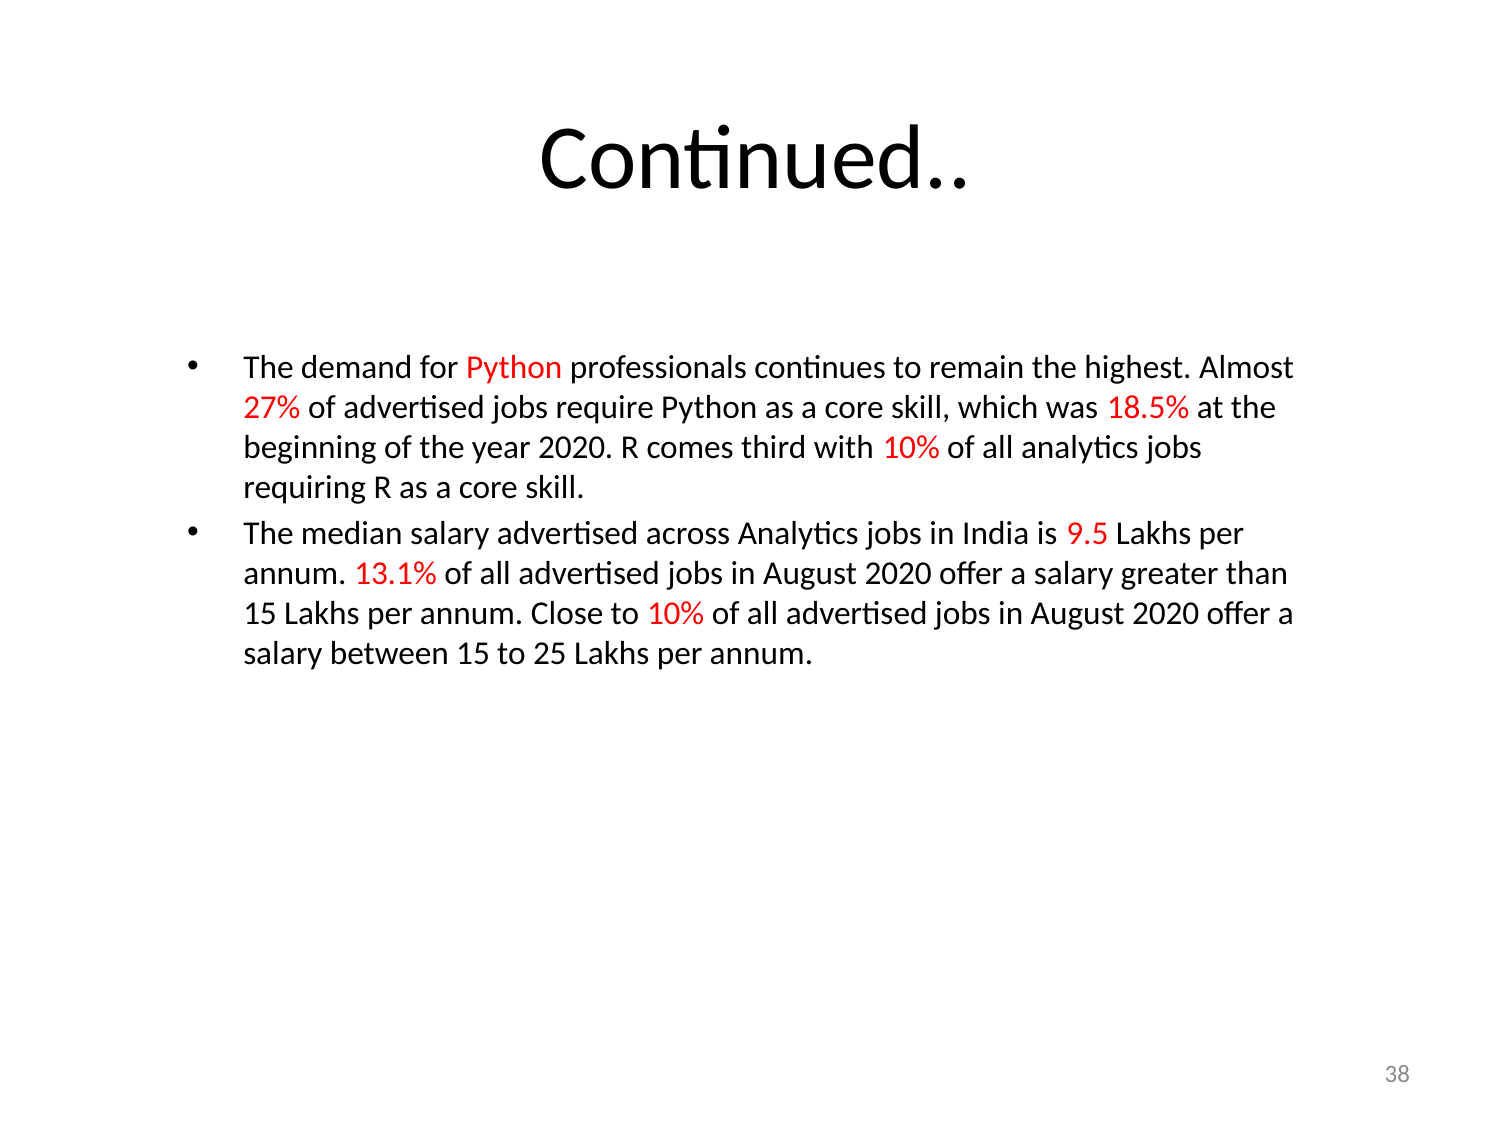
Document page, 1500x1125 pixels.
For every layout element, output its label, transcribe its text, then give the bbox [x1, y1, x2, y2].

title Continued.. [174, 82, 1337, 222]
slide_number 38 [1074, 1042, 1425, 1103]
list The demand for Python professionals continues to remain the highest. Almost 27% of advertised jobs require Python as a core skill, which was 18.5% at the beginning of the year 2020. R comes third with 10% of all analytics jobs requiring R as a core skill. The median salary advertised across Analytics jobs in India is 9.5 Lakhs per annum. 13.1% of all advertised jobs in August 2020 offer a salary greater than 15 Lakhs per annum. Close to 10% of all advertised jobs in August 2020 offer a salary between 15 to 25 Lakhs per annum. [172, 337, 1313, 788]
